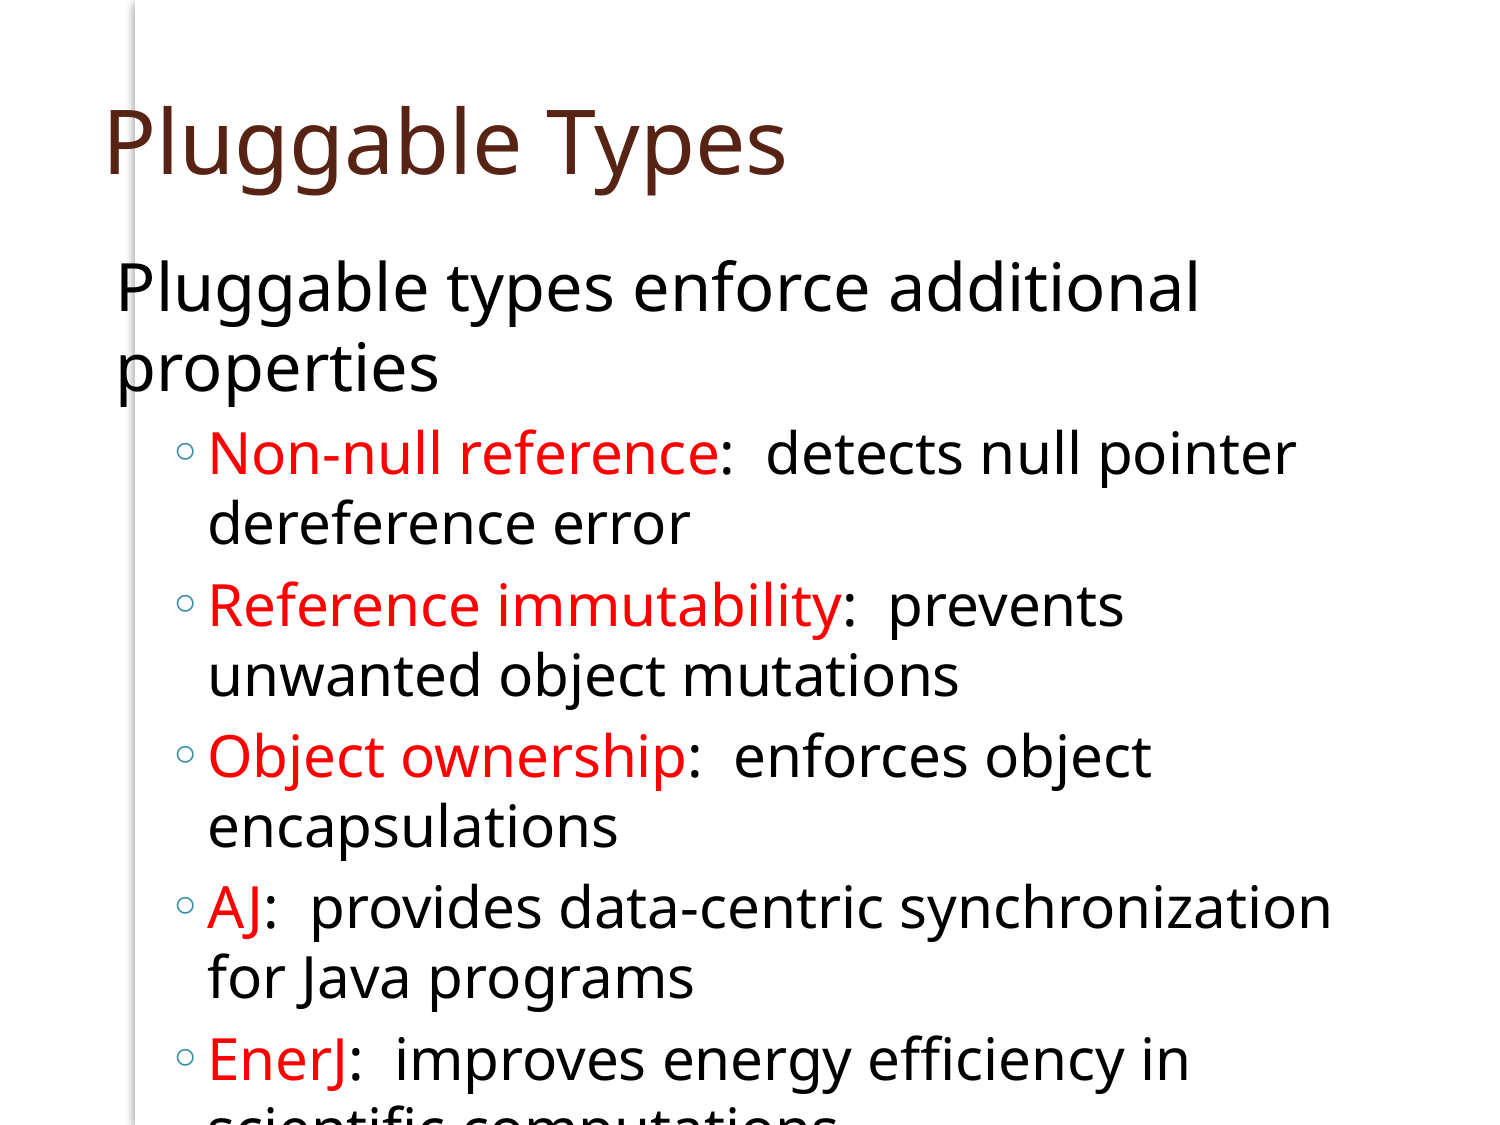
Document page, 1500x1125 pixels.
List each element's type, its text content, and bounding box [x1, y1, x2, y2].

title Pluggable Types [87, 45, 1418, 233]
list Pluggable types enforce additional properties Non-null reference: detects null pointer dereference error Reference immutability: prevents unwanted object mutations Object ownership: enforces object encapsulations AJ: provides data-centric synchronization for Java programs EnerJ: improves energy efficiency in scientific computations [87, 237, 1418, 1025]
